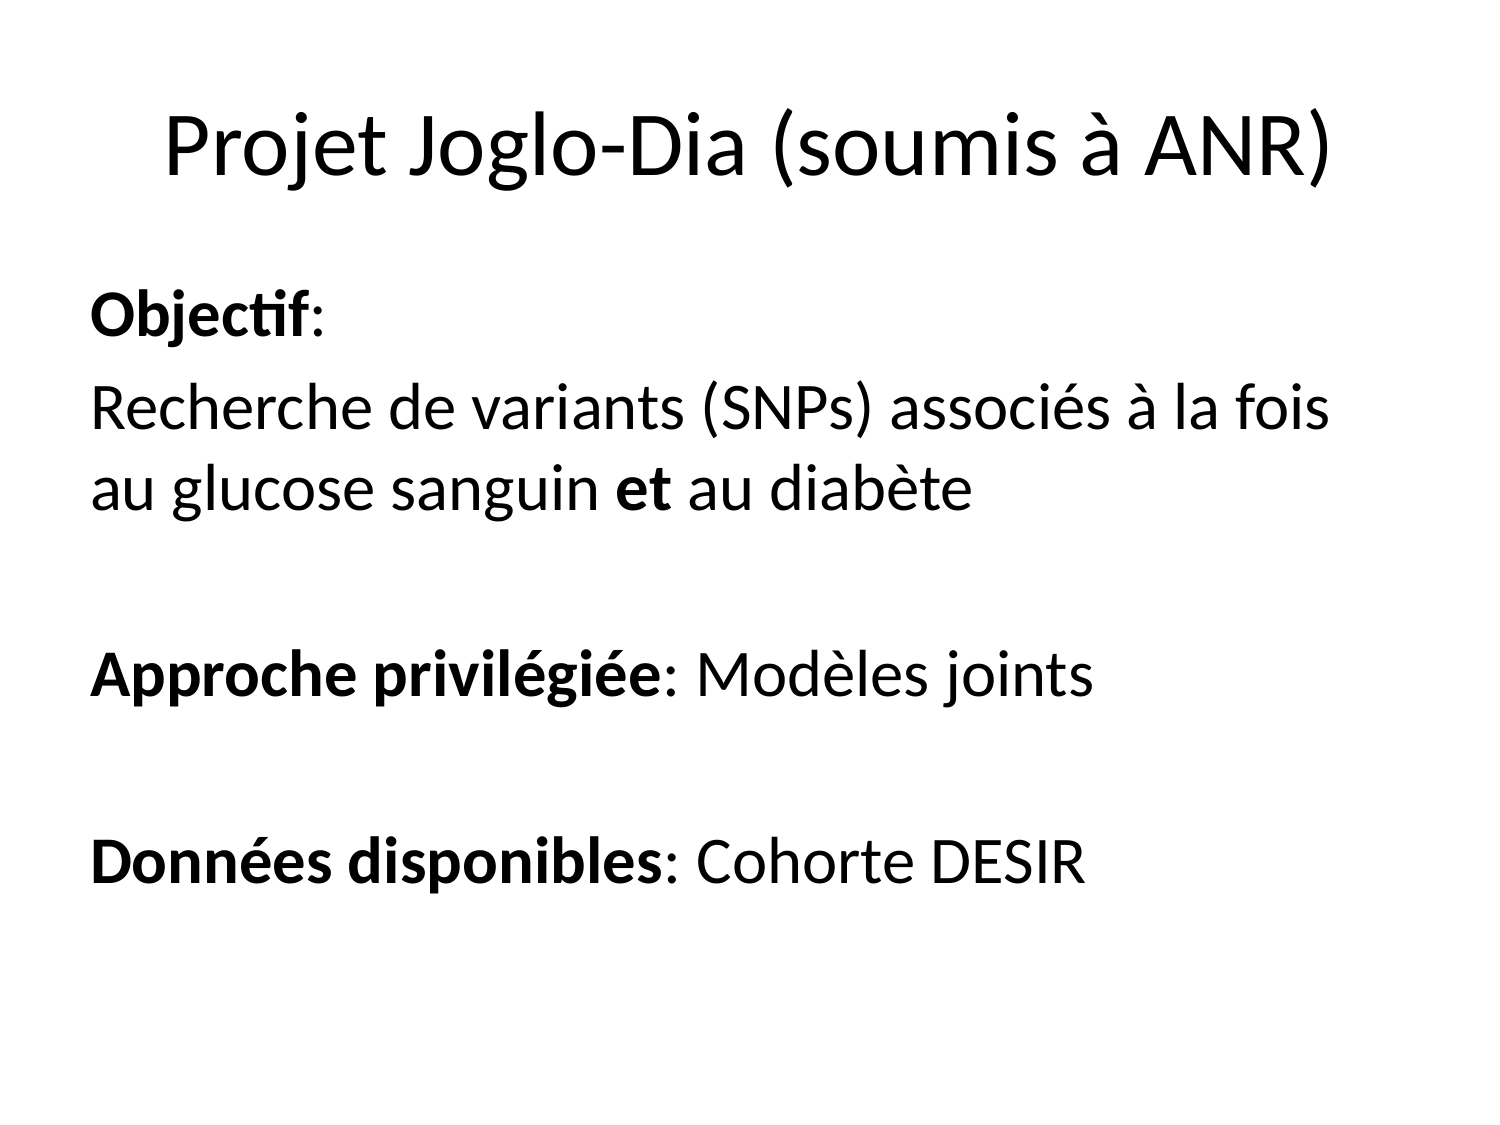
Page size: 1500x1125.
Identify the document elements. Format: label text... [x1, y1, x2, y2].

list Objectif: Recherche de variants (SNPs) associés à la fois au glucose sanguin et au diabète Approche privilégiée: Modèles joints Données disponibles: Cohorte DESIR [75, 262, 1425, 1005]
title Projet Joglo-Dia (soumis à ANR) [75, 45, 1425, 233]
